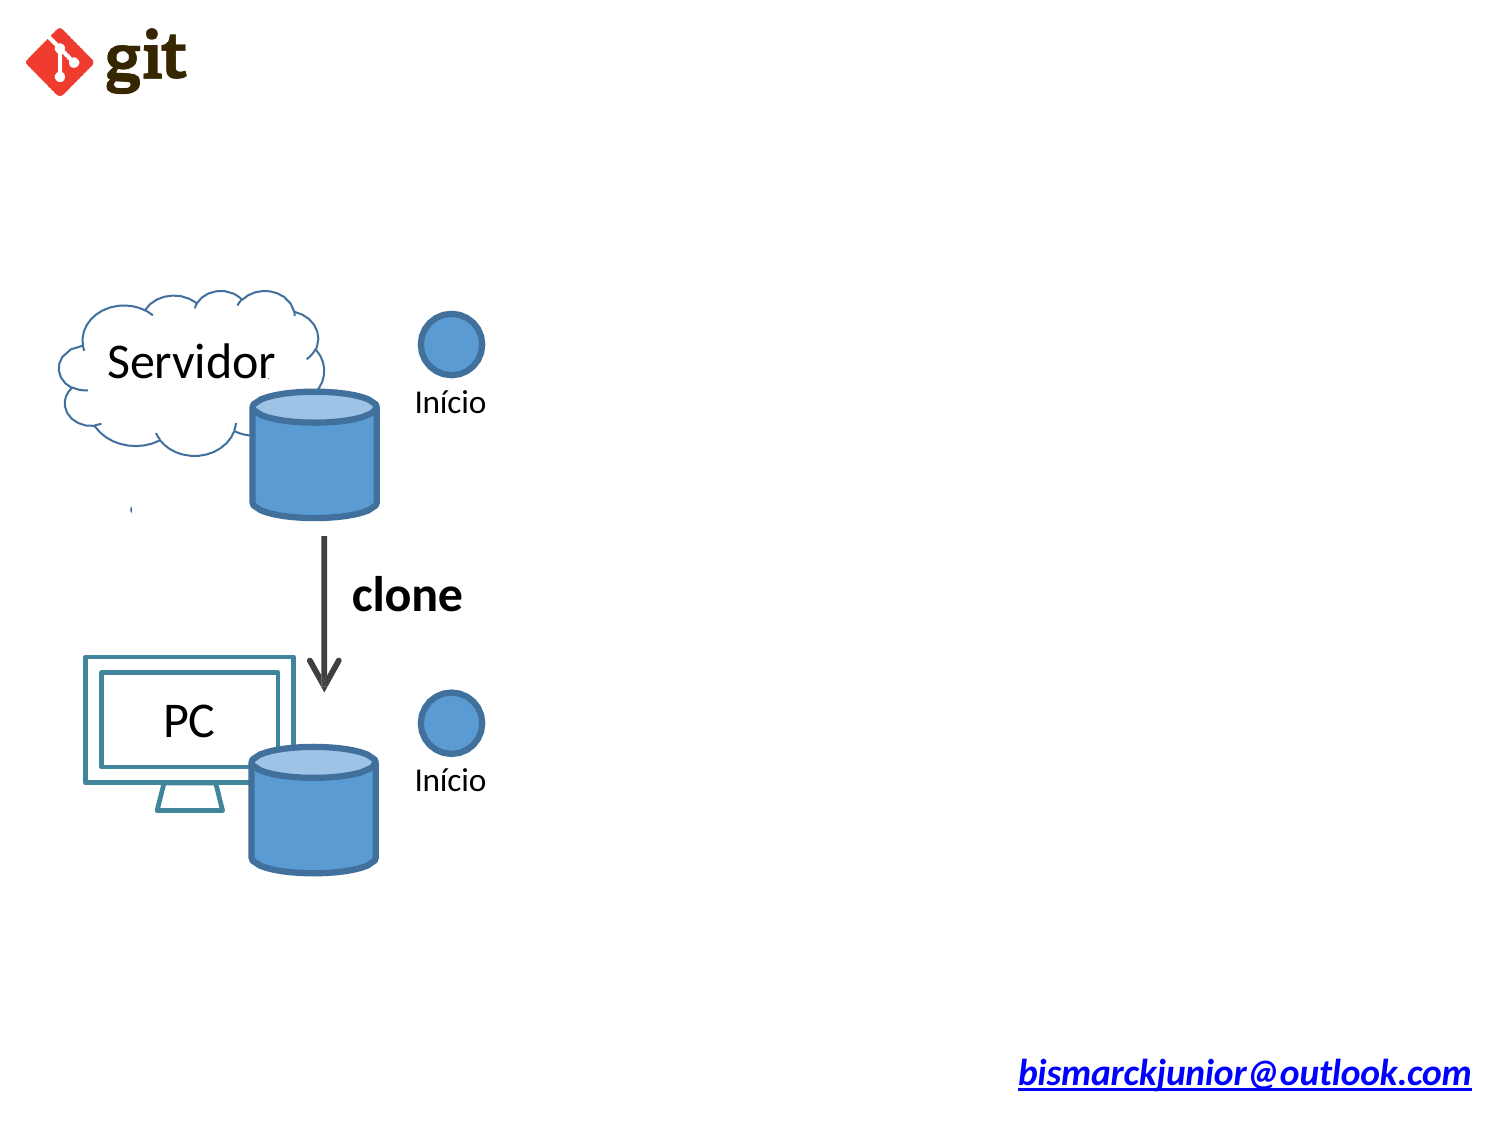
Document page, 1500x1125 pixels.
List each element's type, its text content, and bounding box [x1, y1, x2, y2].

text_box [248, 743, 380, 877]
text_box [417, 689, 486, 758]
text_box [83, 654, 297, 814]
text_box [57, 289, 381, 529]
text_box Início [412, 759, 490, 799]
text_box Início [412, 381, 490, 420]
text_box [321, 537, 328, 558]
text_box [417, 310, 486, 379]
text_box clone PC [161, 558, 466, 748]
text_box bismarckjunior@outlook.com [1016, 1055, 1481, 1094]
picture [26, 28, 187, 96]
